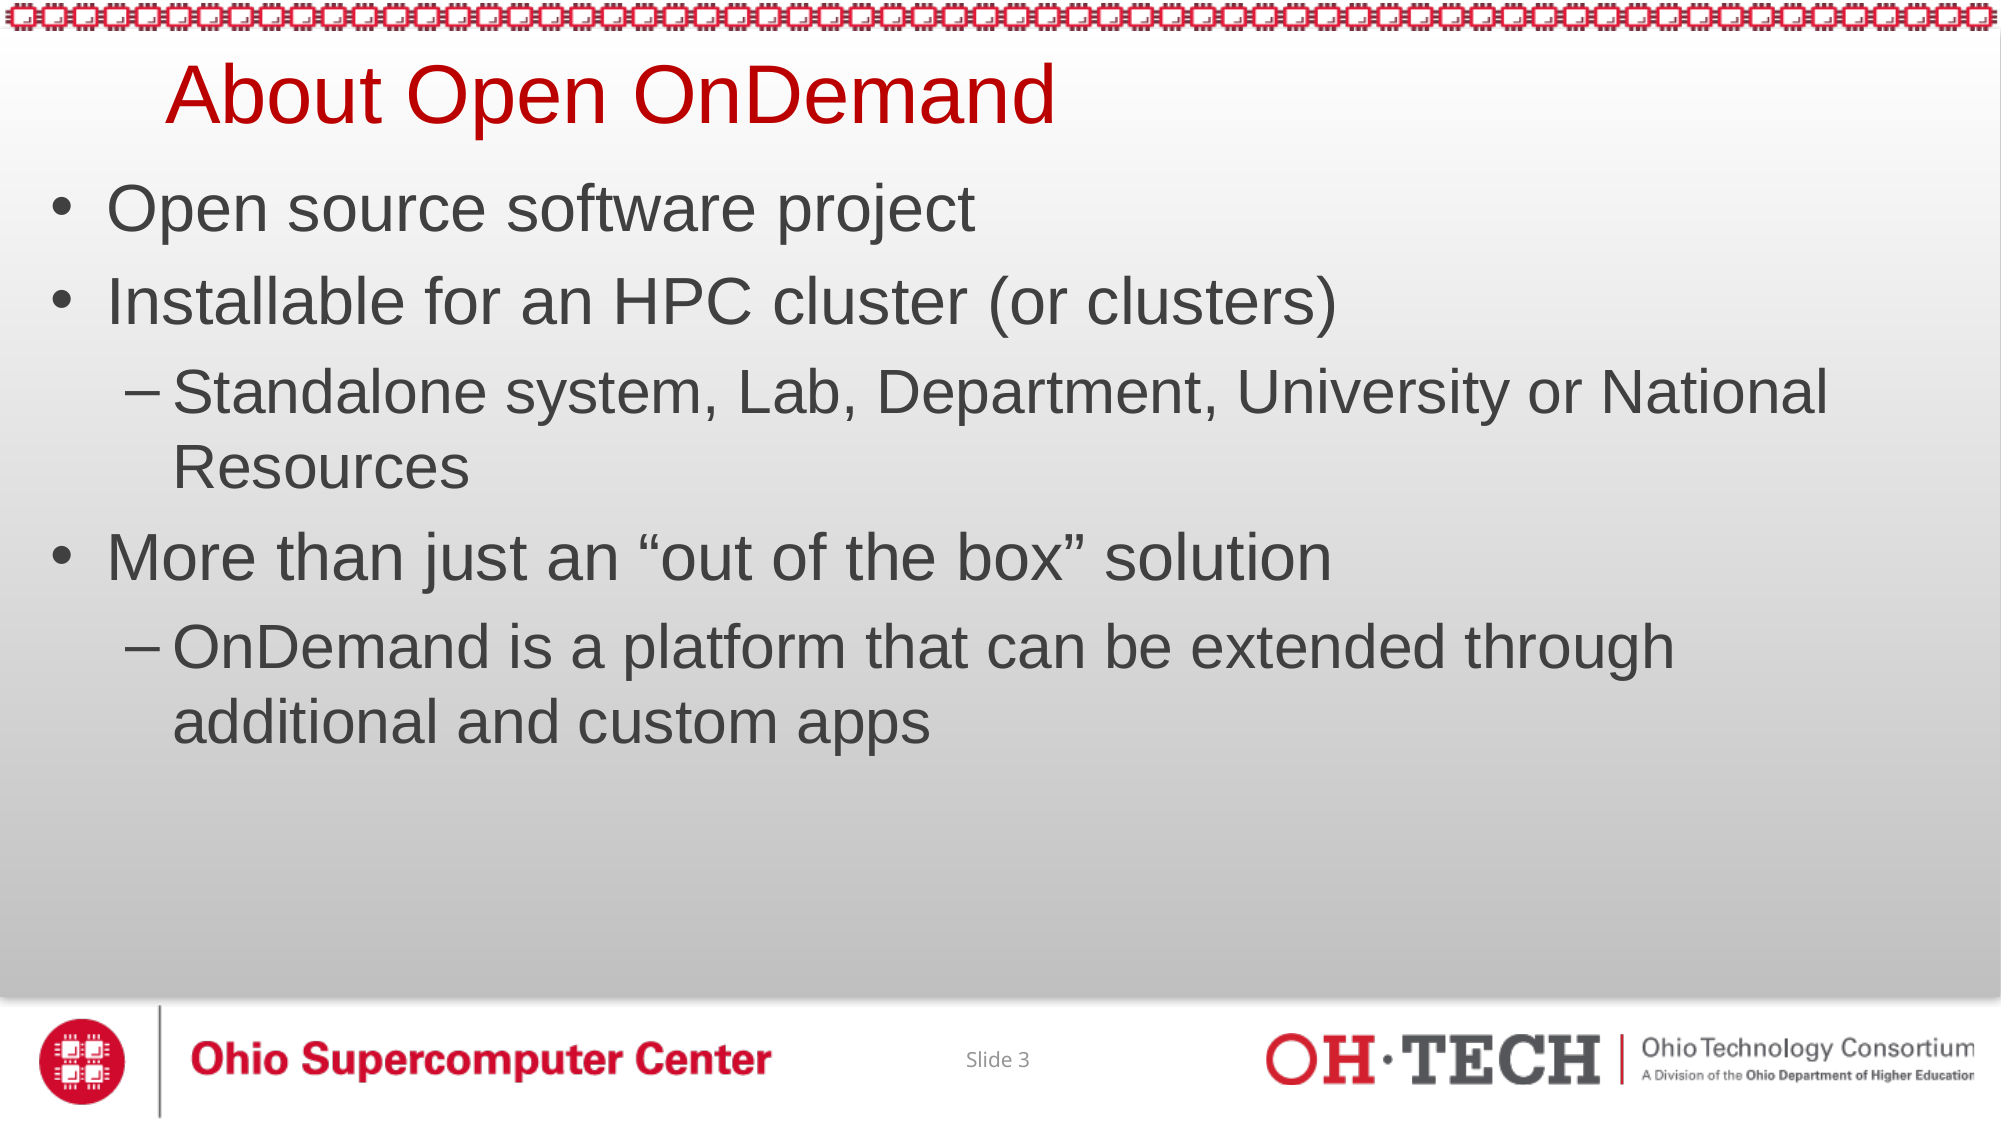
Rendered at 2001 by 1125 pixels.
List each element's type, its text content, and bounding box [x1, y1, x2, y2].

list Open source software project Installable for an HPC cluster (or clusters) Standalone system, Lab, Department, University or National Resources More than just an “out of the box” solution OnDemand is a platform that can be extended through additional and custom apps [35, 157, 1965, 799]
title About Open OnDemand [0, 35, 1800, 144]
picture [0, 3, 2000, 31]
picture [38, 1004, 774, 1120]
